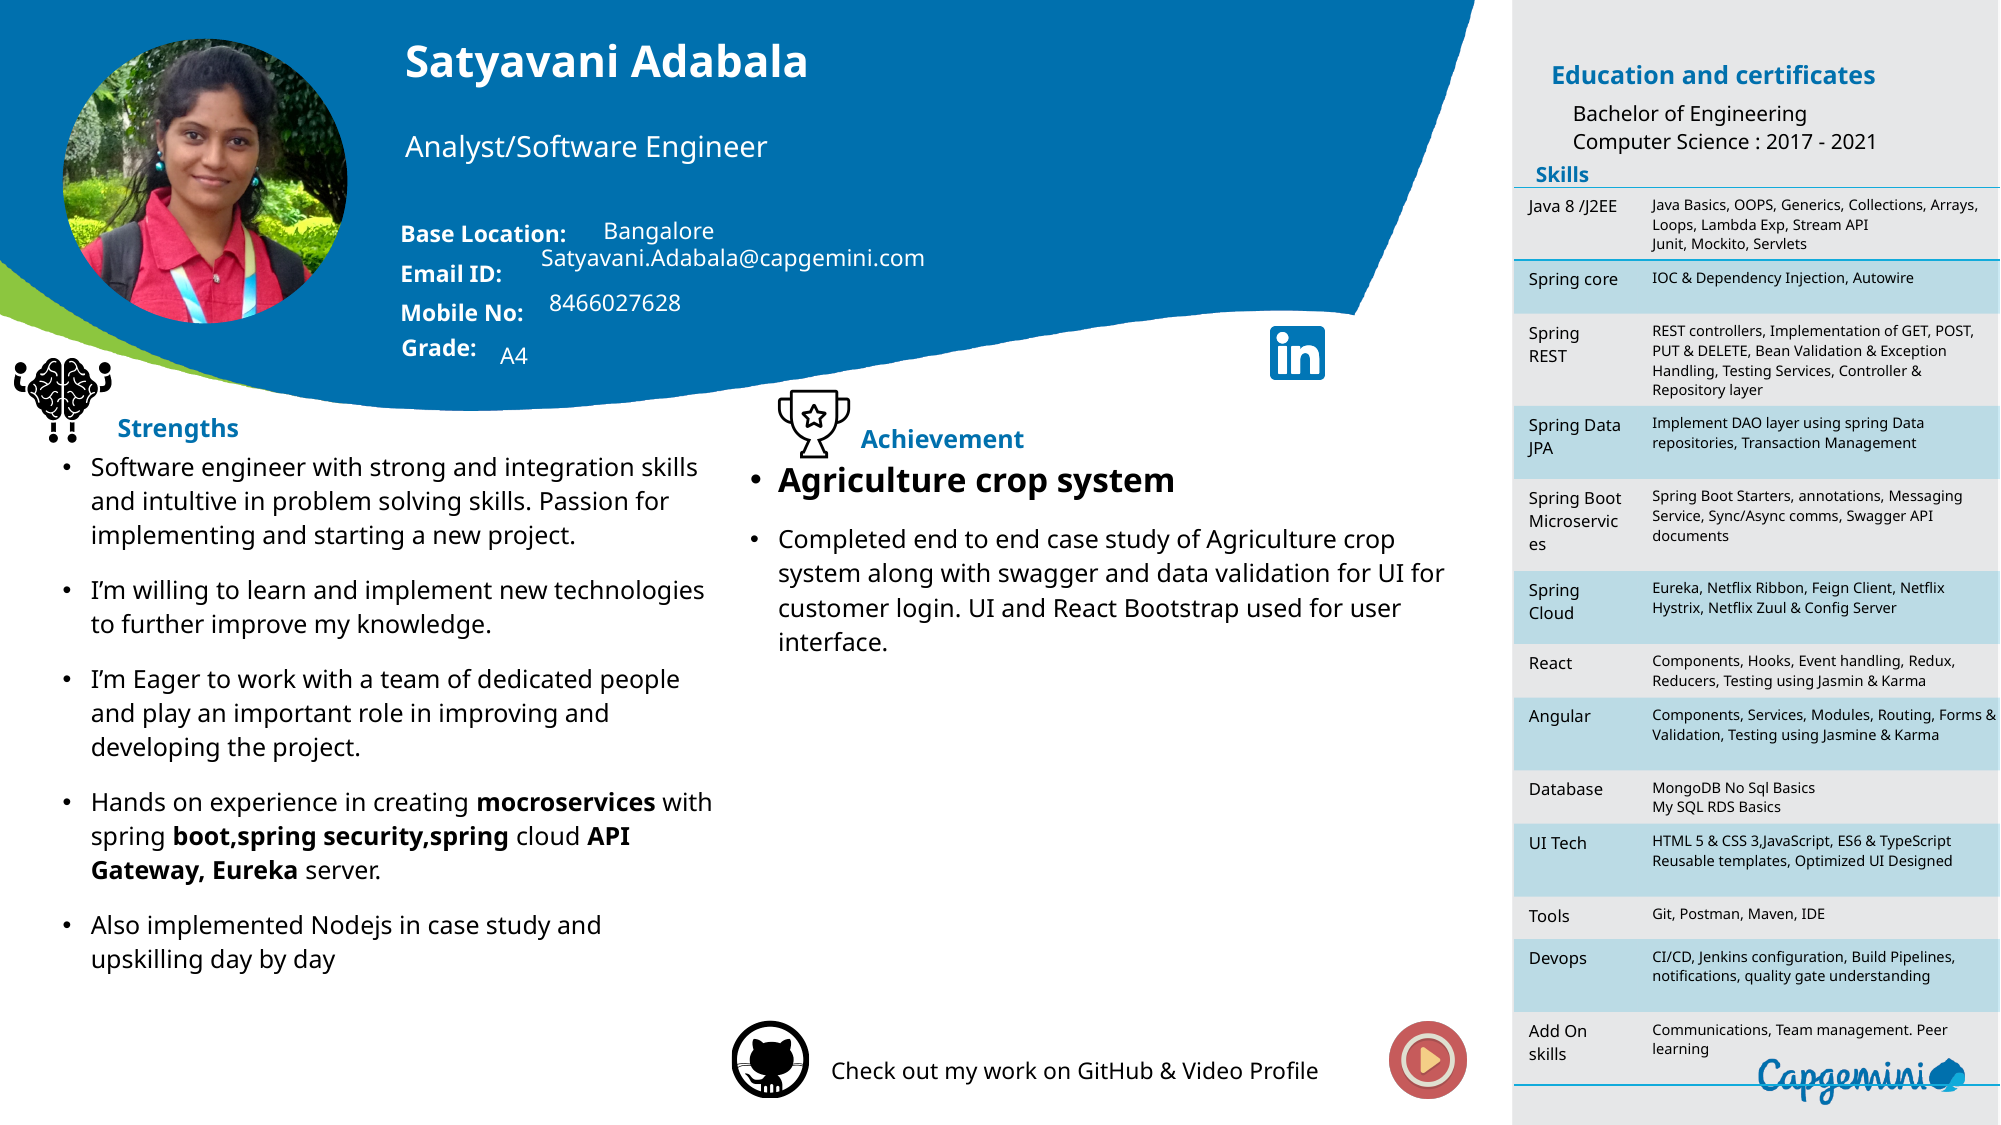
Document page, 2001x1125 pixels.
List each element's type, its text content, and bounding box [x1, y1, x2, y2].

table_cell Spring Cloud [1514, 571, 1637, 644]
table_header Java 8 /J2EE [1514, 188, 1637, 259]
list Analyst/Software Engineer [404, 117, 1399, 171]
table_cell Tools [1514, 897, 1637, 939]
table_cell Spring Boot Starters, annotations, Messaging Service, Sync/Async comms, Swagger API documents [1637, 479, 2000, 571]
table_cell Spring Data JPA [1514, 406, 1637, 479]
list Agriculture crop system Completed end to end case study of Agriculture crop system along with swagger and data validation for UI for customer login. UI and React Bootstrap used for user interface. [750, 453, 1451, 1021]
table_cell Git, Postman, Maven, IDE [1637, 897, 2000, 939]
table_cell UI Tech [1514, 824, 1637, 897]
table_cell Spring core [1514, 261, 1637, 314]
table_cell REST controllers, Implementation of GET, POST, PUT & DELETE, Bean Validation & Exception Handling, Testing Services, Controller & Repository layer [1637, 314, 2000, 406]
table_cell React [1514, 644, 1637, 698]
table_cell IOC & Dependency Injection, Autowire [1637, 261, 2000, 314]
list Software engineer with strong and integration skills and intultive in problem solving skills. Passion for implementing and starting a new project. I’m willing to learn and implement new technologies to further improve my knowledge. I’m Eager to work with a team of dedicated people and play an important role in improving and developing the project. Hands on experience in creating mocroservices with spring boot,spring security,spring cloud API Gateway, Eureka server. Also implemented Nodejs in case study and upskilling day by day [62, 447, 721, 1125]
table_cell HTML 5 & CSS 3,JavaScript, ES6 & TypeScript Reusable templates, Optimized UI Designed [1637, 824, 2000, 897]
table_cell Angular [1514, 698, 1637, 770]
table_cell Add On skills [1514, 1012, 1637, 1084]
text_box Bachelor of Engineering Computer Science : 2017 - 2021 [1558, 89, 1956, 162]
list 8466027628 [549, 291, 994, 335]
table_cell CI/CD, Jenkins configuration, Build Pipelines, notifications, quality gate understanding [1637, 939, 2000, 1012]
list Satyavani Adabala [404, 39, 1426, 90]
table_header Java Basics, OOPS, Generics, Collections, Arrays, Loops, Lambda Exp, Stream API Junit, Mockito, Servlets [1637, 188, 2000, 259]
table_cell Devops [1514, 939, 1637, 1012]
table_cell MongoDB No Sql Basics My SQL RDS Basics [1637, 770, 2000, 824]
table_cell Implement DAO layer using spring Data repositories, Transaction Management [1637, 406, 2000, 479]
table_cell Database [1514, 770, 1637, 824]
table_cell Eureka, Netflix Ribbon, Feign Client, Netflix Hystrix, Netflix Zuul & Config Server [1637, 571, 2000, 644]
table_cell Spring REST [1514, 314, 1637, 406]
table_cell Spring Boot Microservices [1514, 479, 1637, 571]
list Bangalore [603, 219, 1178, 288]
text_box Check out my work on GitHub & Video Profile [816, 1049, 1376, 1092]
text_box A4 [500, 323, 891, 378]
table_cell Components, Hooks, Event handling, Redux, Reducers, Testing using Jasmin & Karma [1637, 644, 2000, 698]
table_cell Communications, Team management. Peer learning [1637, 1012, 2000, 1084]
list Satyavani.Adabala@capgemini.com [541, 246, 996, 332]
text_box Skills [1521, 154, 1604, 194]
picture [0, 0, 1998, 1125]
table_cell Components, Services, Modules, Routing, Forms & Validation, Testing using Jasmine & Karma [1637, 698, 2000, 770]
